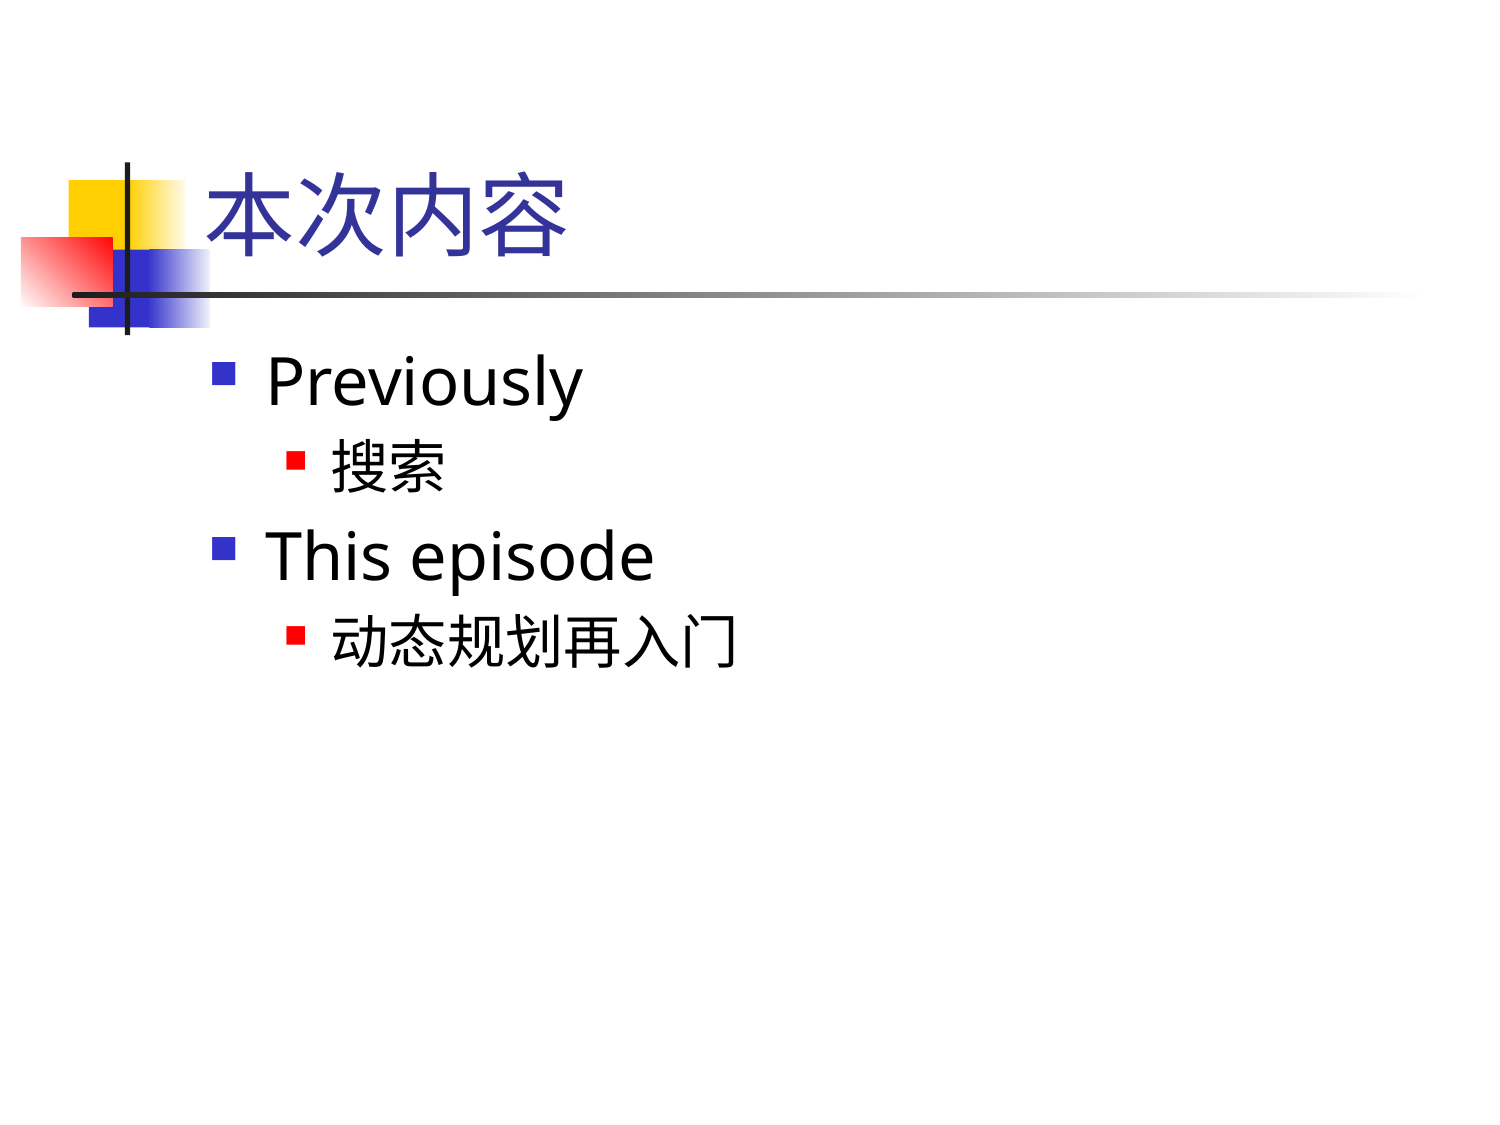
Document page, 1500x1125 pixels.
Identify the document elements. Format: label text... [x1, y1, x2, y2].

list Previously 搜索 This episode 动态规划再入门 [193, 330, 1470, 1007]
title 本次内容 [188, 34, 1468, 276]
